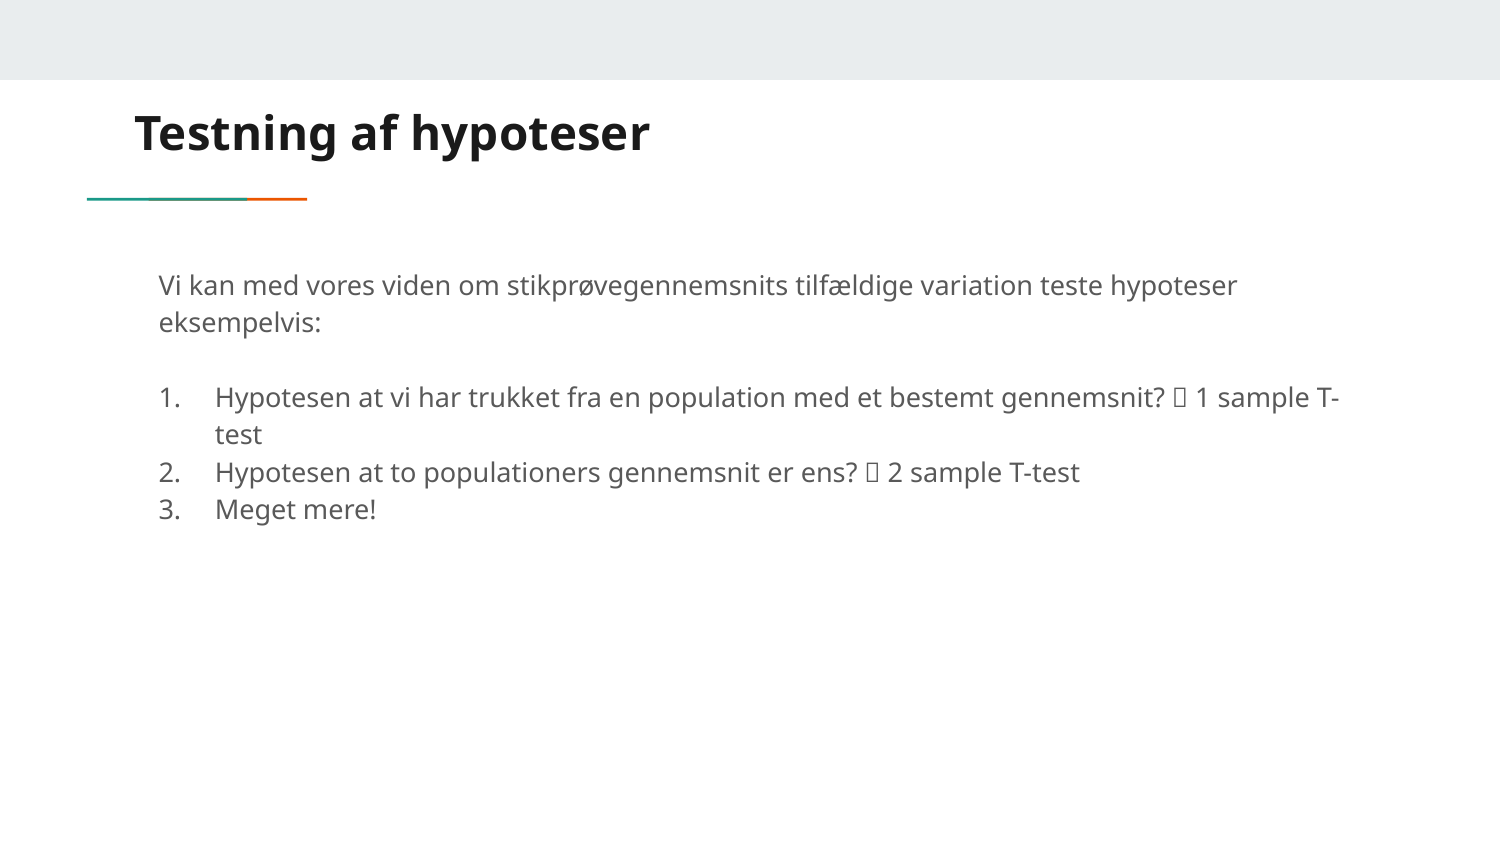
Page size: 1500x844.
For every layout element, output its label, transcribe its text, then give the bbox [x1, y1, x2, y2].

list Vi kan med vores viden om stikprøvegennemsnits tilfældige variation teste hypoteser eksempelvis: Hypotesen at vi har trukket fra en population med et bestemt gennemsnit?  1 sample T-test Hypotesen at to populationers gennemsnit er ens?  2 sample T-test Meget mere! [119, 248, 1381, 620]
title Testning af hypoteser [119, 87, 1381, 176]
